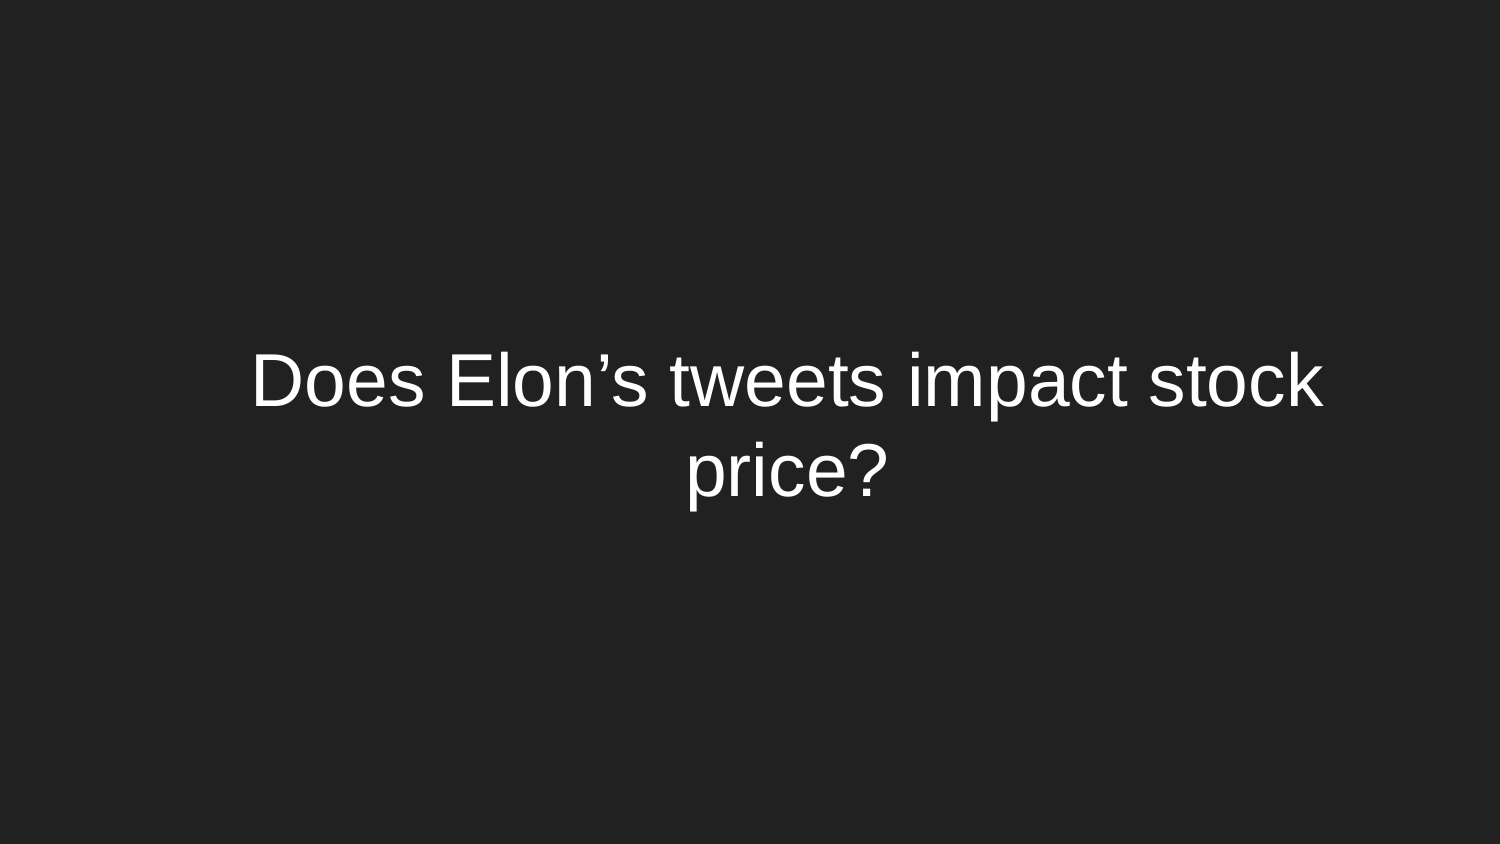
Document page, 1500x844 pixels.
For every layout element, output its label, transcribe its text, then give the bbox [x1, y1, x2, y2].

title Does Elon’s tweets impact stock price? [51, 352, 1449, 491]
